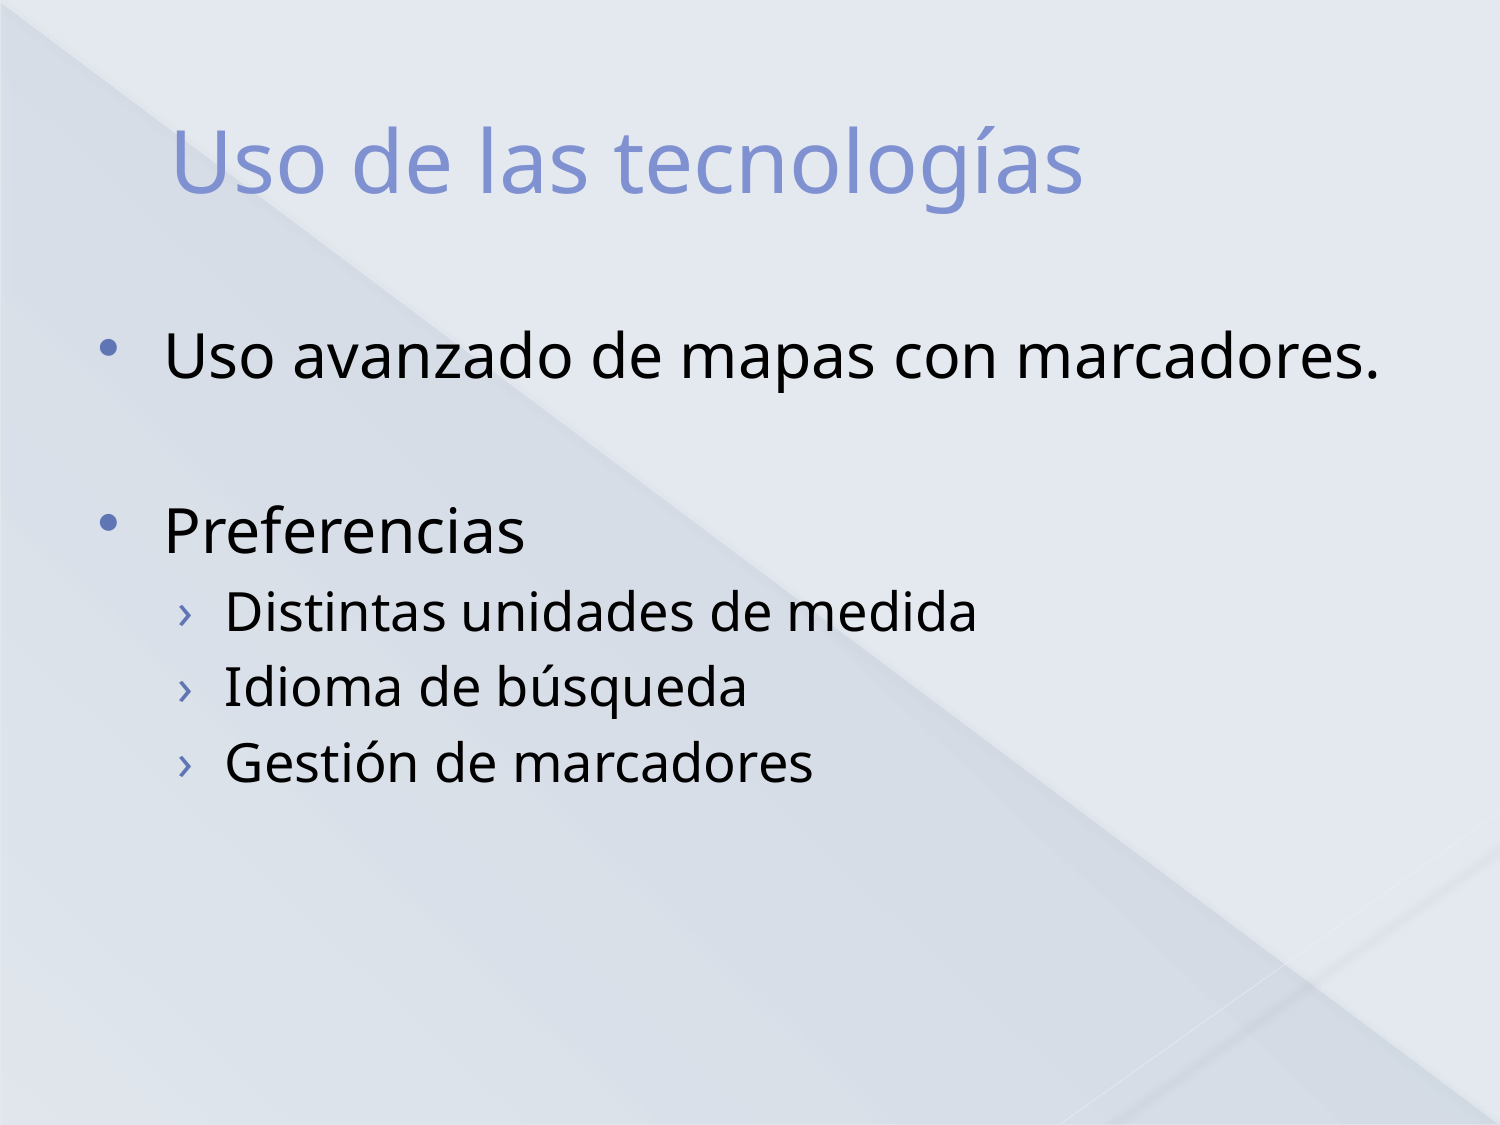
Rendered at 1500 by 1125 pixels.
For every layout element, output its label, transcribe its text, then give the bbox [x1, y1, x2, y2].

list Uso avanzado de mapas con marcadores. Preferencias Distintas unidades de medida Idioma de búsqueda Gestión de marcadores [75, 308, 1425, 1059]
title Uso de las tecnologías [75, 43, 1425, 274]
